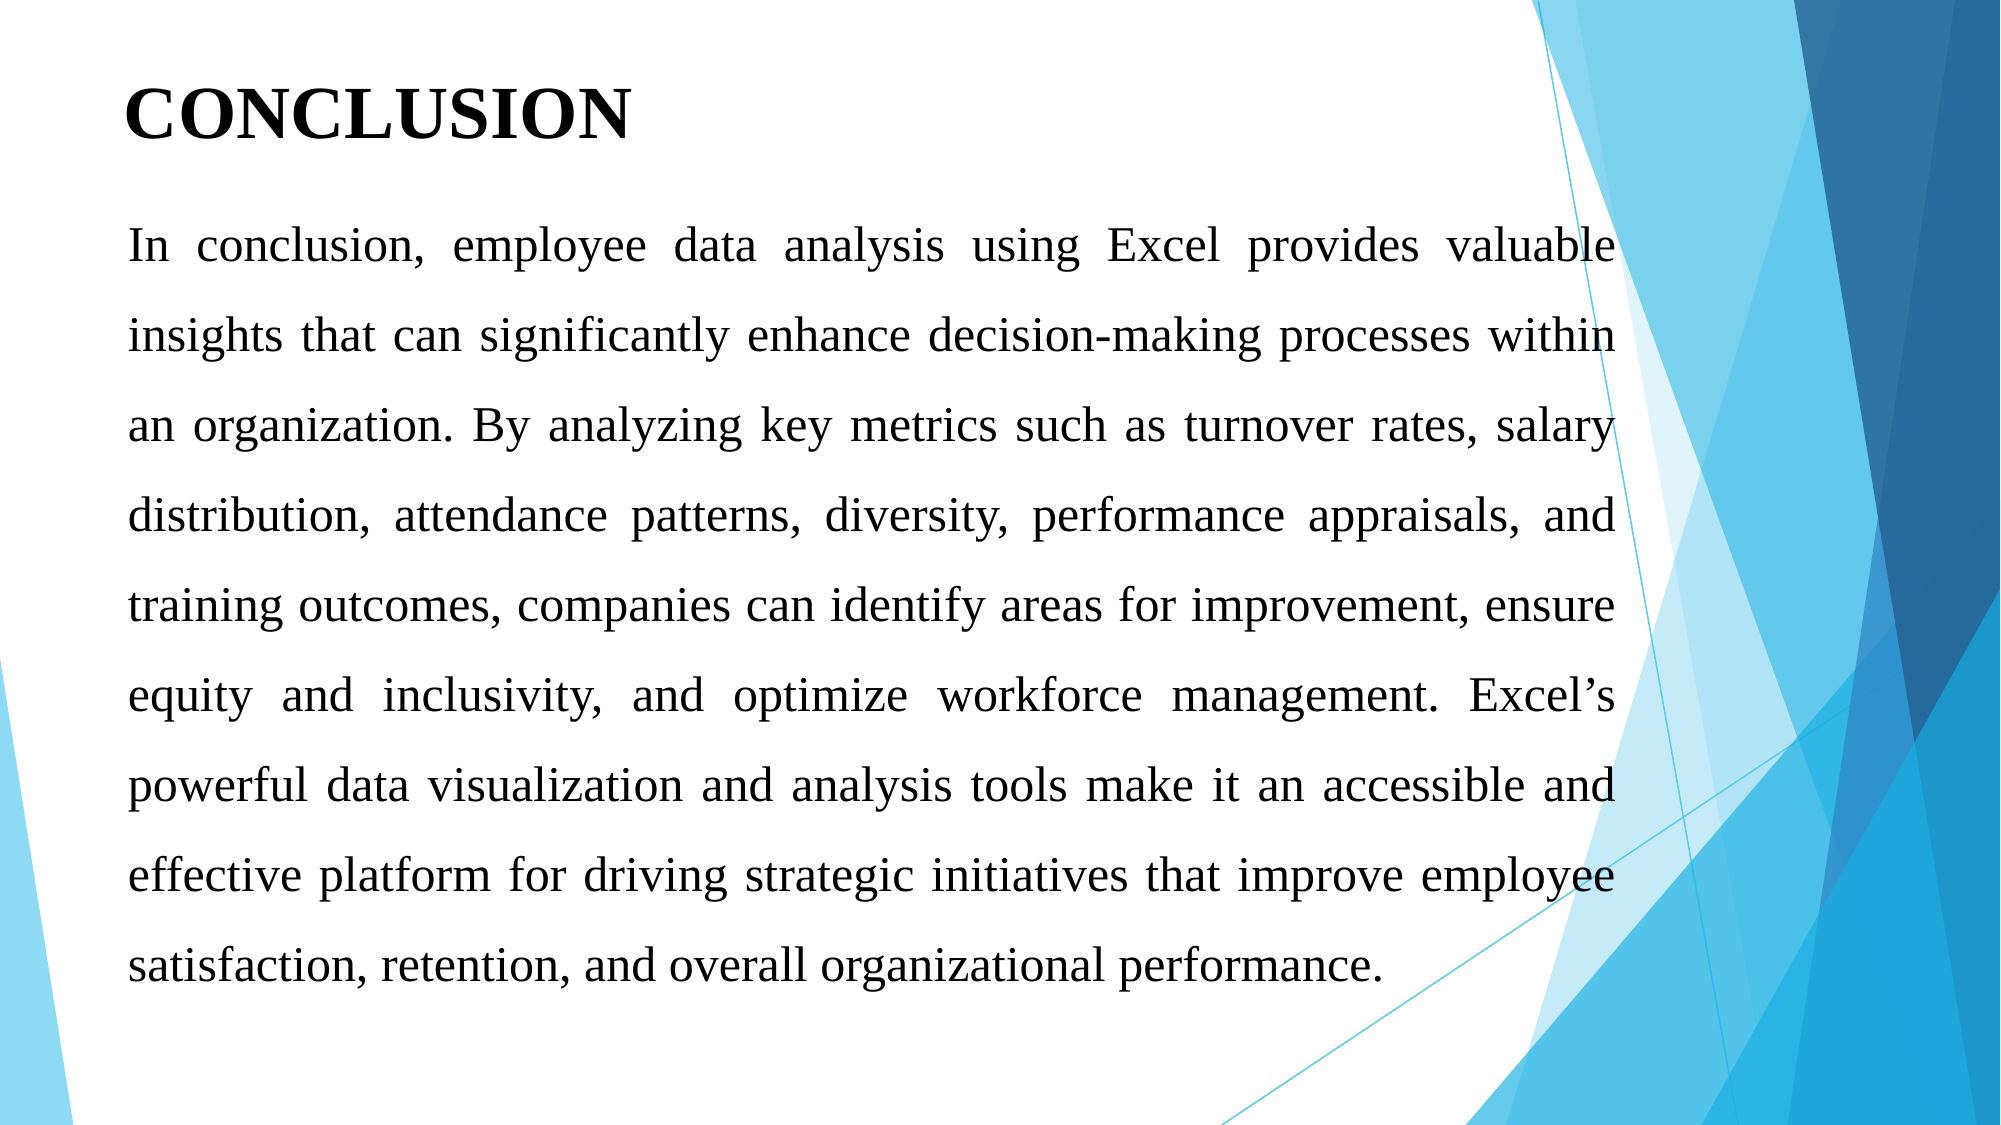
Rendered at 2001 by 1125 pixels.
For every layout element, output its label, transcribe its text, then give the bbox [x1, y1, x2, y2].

text_box In conclusion, employee data analysis using Excel provides valuable insights that can significantly enhance decision-making processes within an organization. By analyzing key metrics such as turnover rates, salary distribution, attendance patterns, diversity, performance appraisals, and training outcomes, companies can identify areas for improvement, ensure equity and inclusivity, and optimize workforce management. Excel’s powerful data visualization and analysis tools make it an accessible and effective platform for driving strategic initiatives that improve employee satisfaction, retention, and overall organizational performance. [113, 174, 1632, 1000]
title CONCLUSION [123, 63, 1877, 155]
